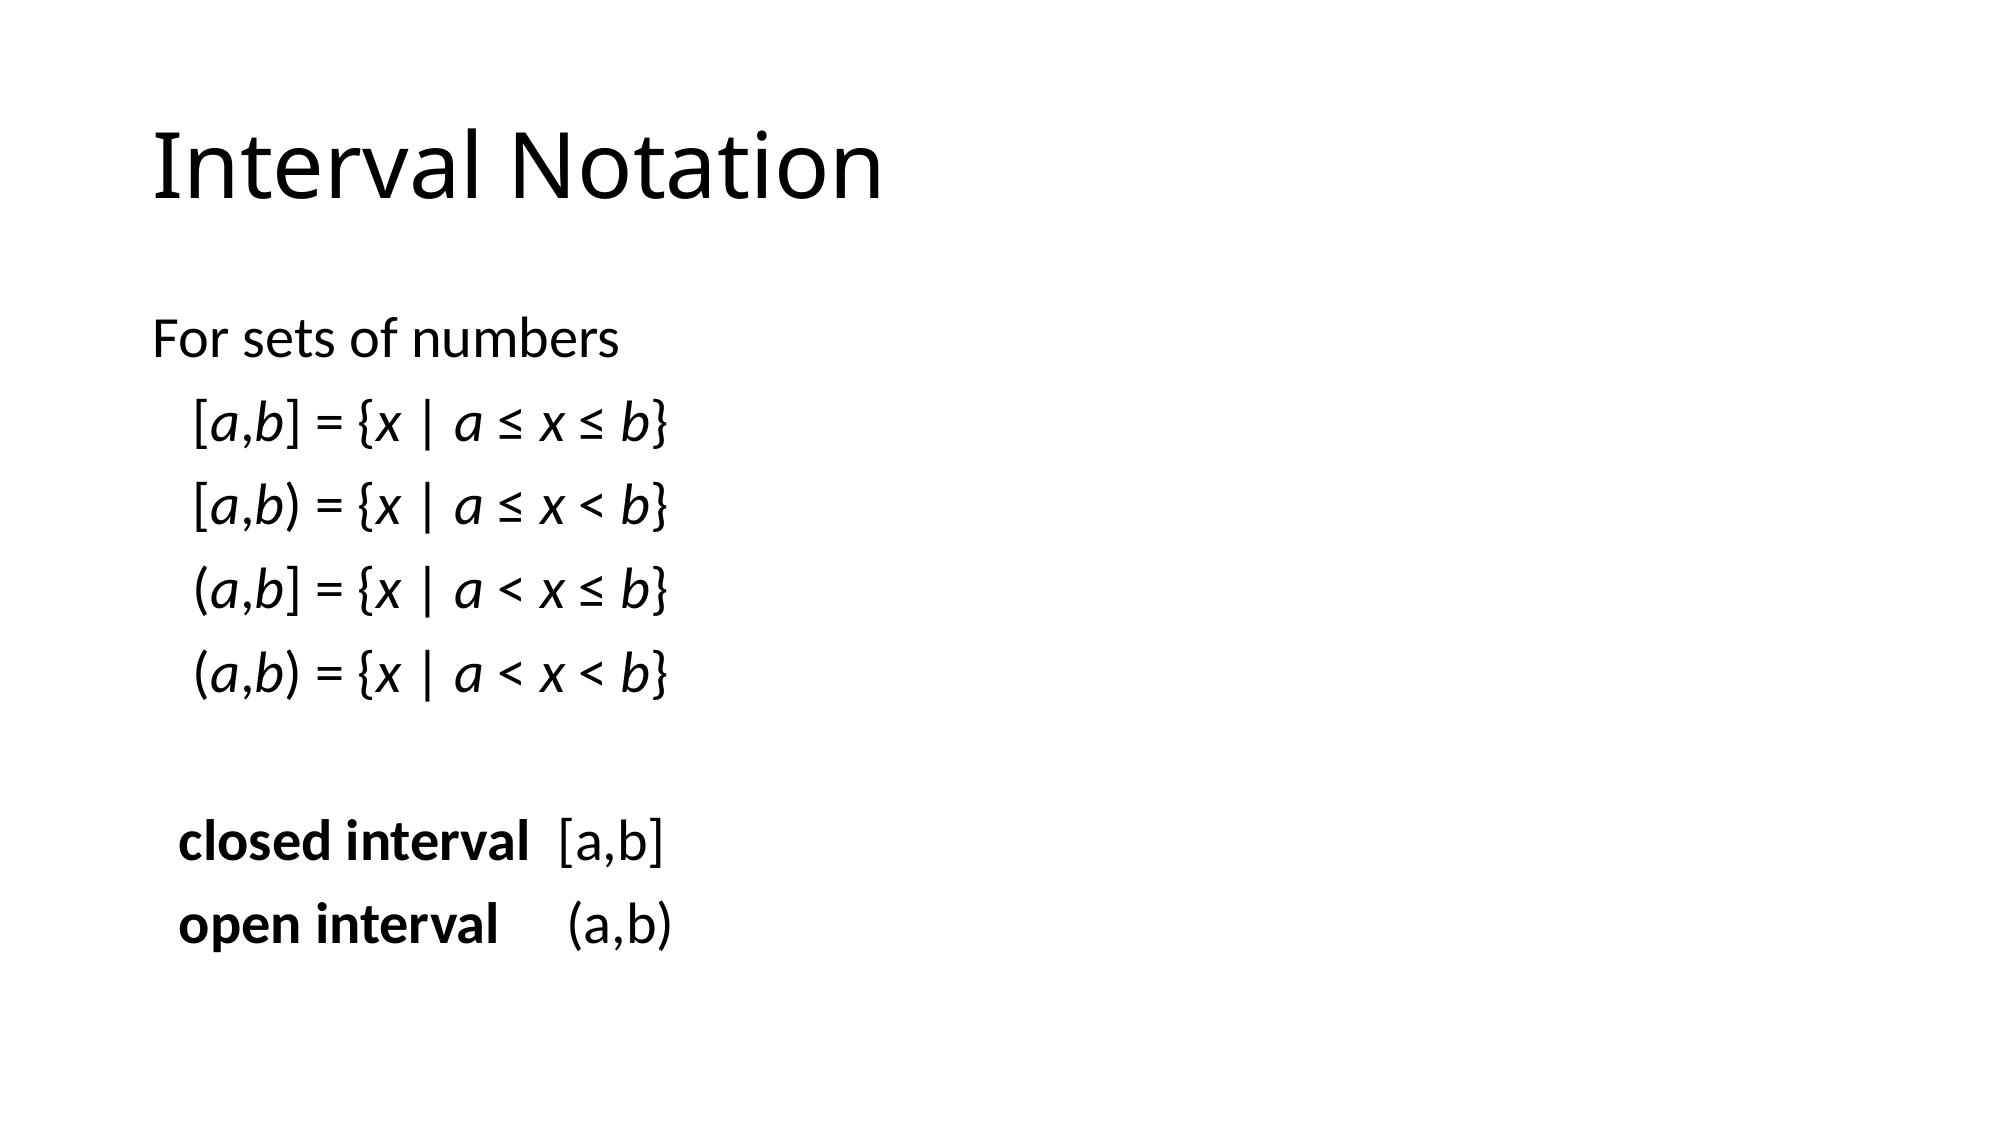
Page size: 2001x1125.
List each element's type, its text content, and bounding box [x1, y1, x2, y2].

title Interval Notation [137, 59, 1863, 278]
list For sets of numbers [a,b] = {x | a ≤ x ≤ b} [a,b) = {x | a ≤ x < b} (a,b] = {x | a < x ≤ b} (a,b) = {x | a < x < b} closed interval [a,b] open interval (a,b) [137, 299, 1863, 1014]
